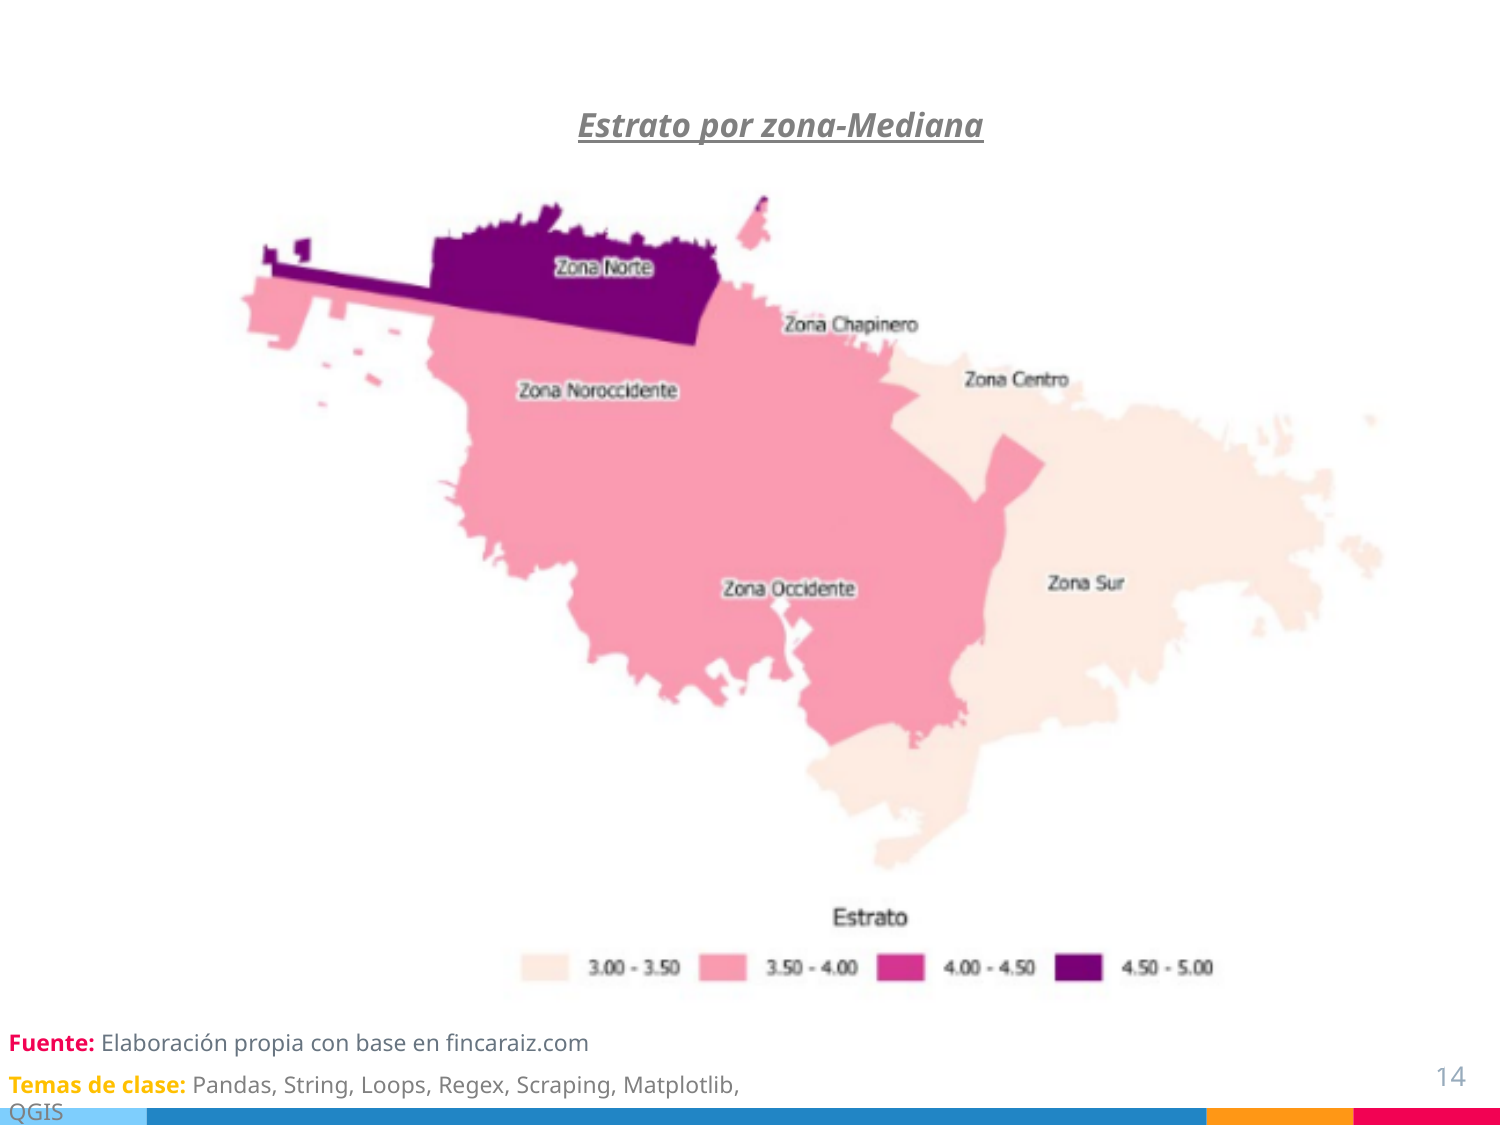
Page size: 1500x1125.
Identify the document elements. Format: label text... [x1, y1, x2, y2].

picture [117, 146, 1445, 1068]
text_box Fuente: Elaboración propia con base en fincaraiz.com [0, 1021, 112, 1064]
text_box Temas de clase: Pandas, String, Loops, Regex, Scraping, Matplotlib, QGIS [0, 1064, 786, 1125]
slide_number 14 [1391, 1043, 1482, 1113]
text_box Estrato por zona-Mediana [328, 90, 1234, 145]
